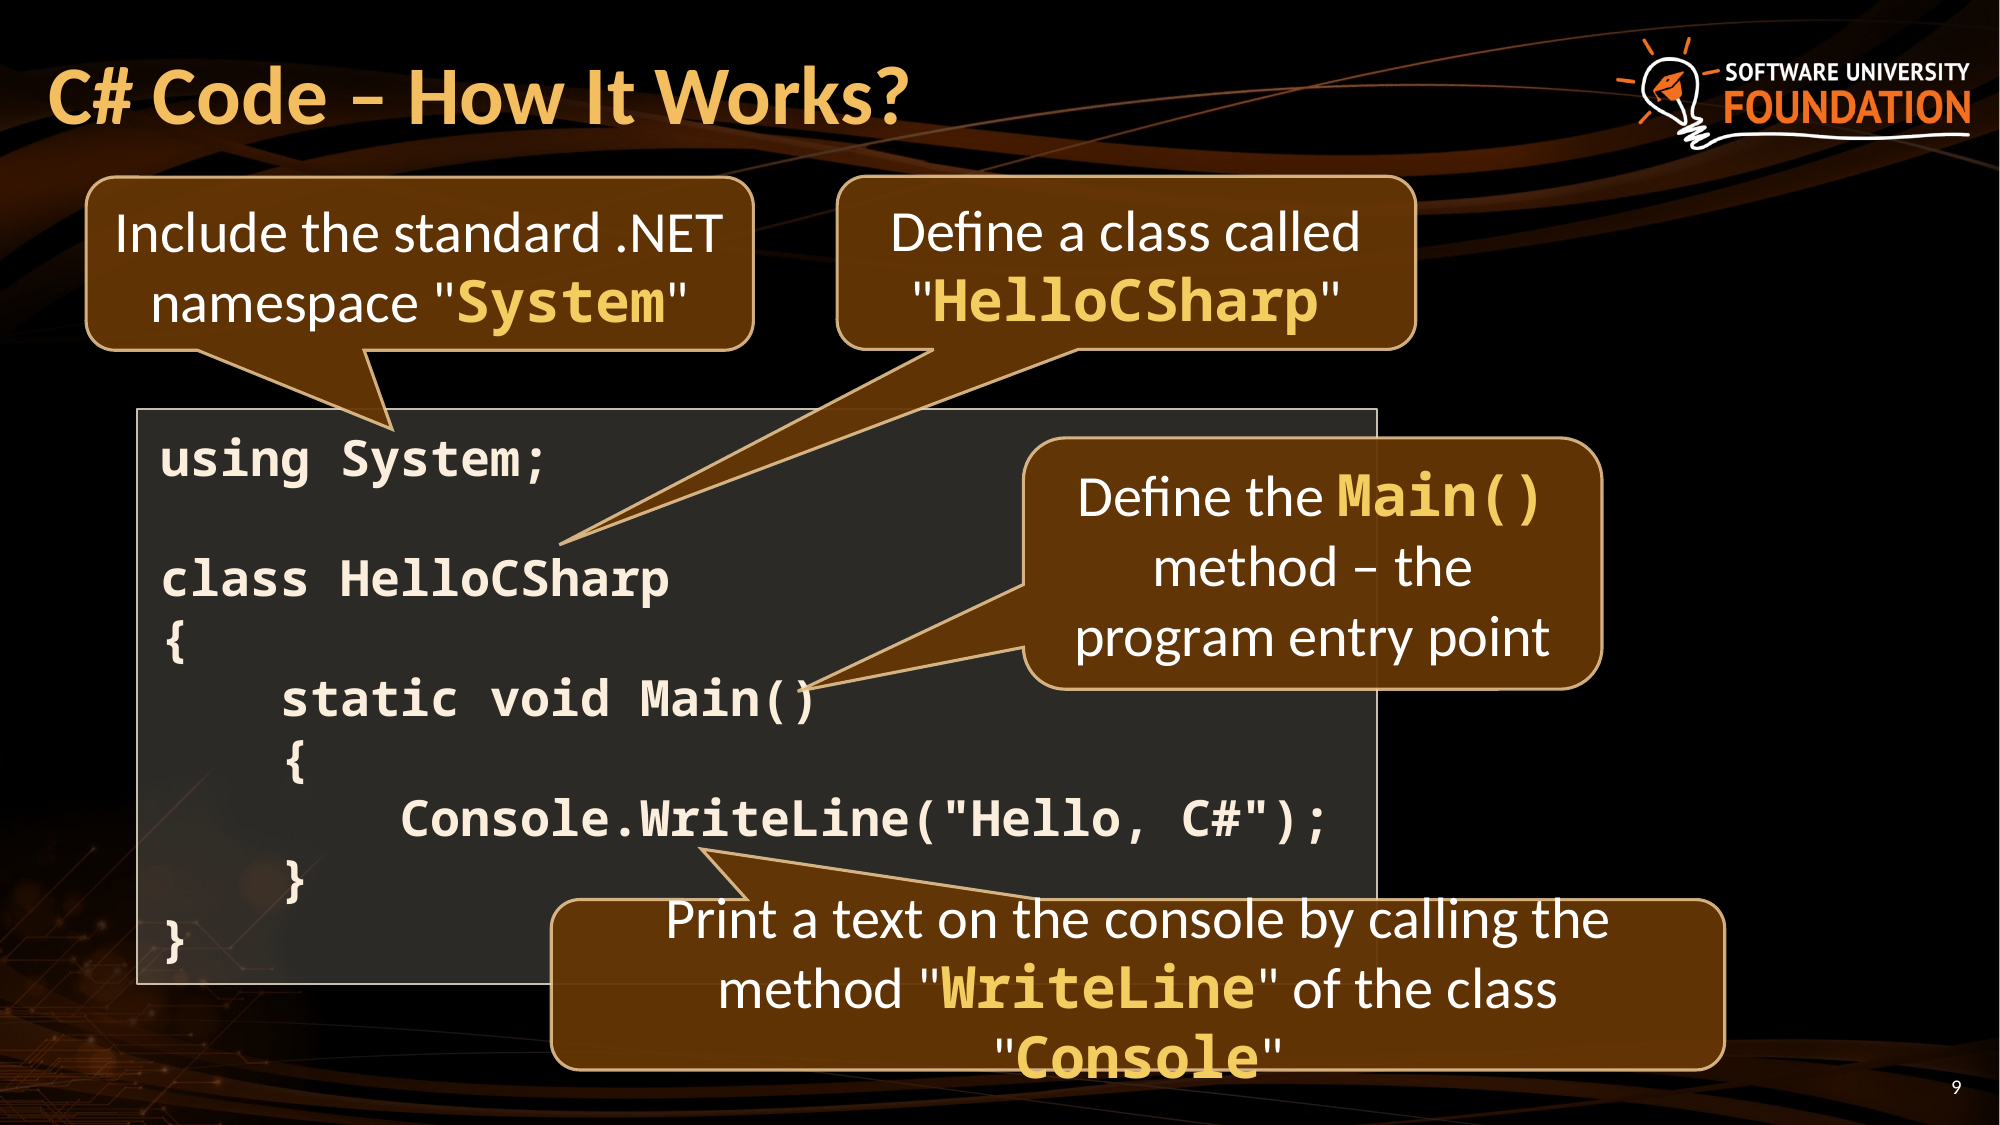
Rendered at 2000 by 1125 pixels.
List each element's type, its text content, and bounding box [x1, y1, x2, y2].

text_box Define a class called "HelloCSharp" [558, 175, 1417, 546]
text_box Include the standard .NET namespace "System" [84, 176, 755, 432]
text_box Print a text on the console by calling the method "WriteLine" of the class "Console" [550, 847, 1726, 1071]
slide_number 9 [1897, 1070, 1968, 1103]
picture [0, 0, 2000, 1125]
title C# Code – How It Works? [30, 6, 1602, 189]
text_box using System; class HelloCSharp { static void Main() { Console.WriteLine("Hello, C#"); } } [137, 408, 1378, 985]
text_box Define the Main() method – the program entry point [797, 436, 1604, 693]
